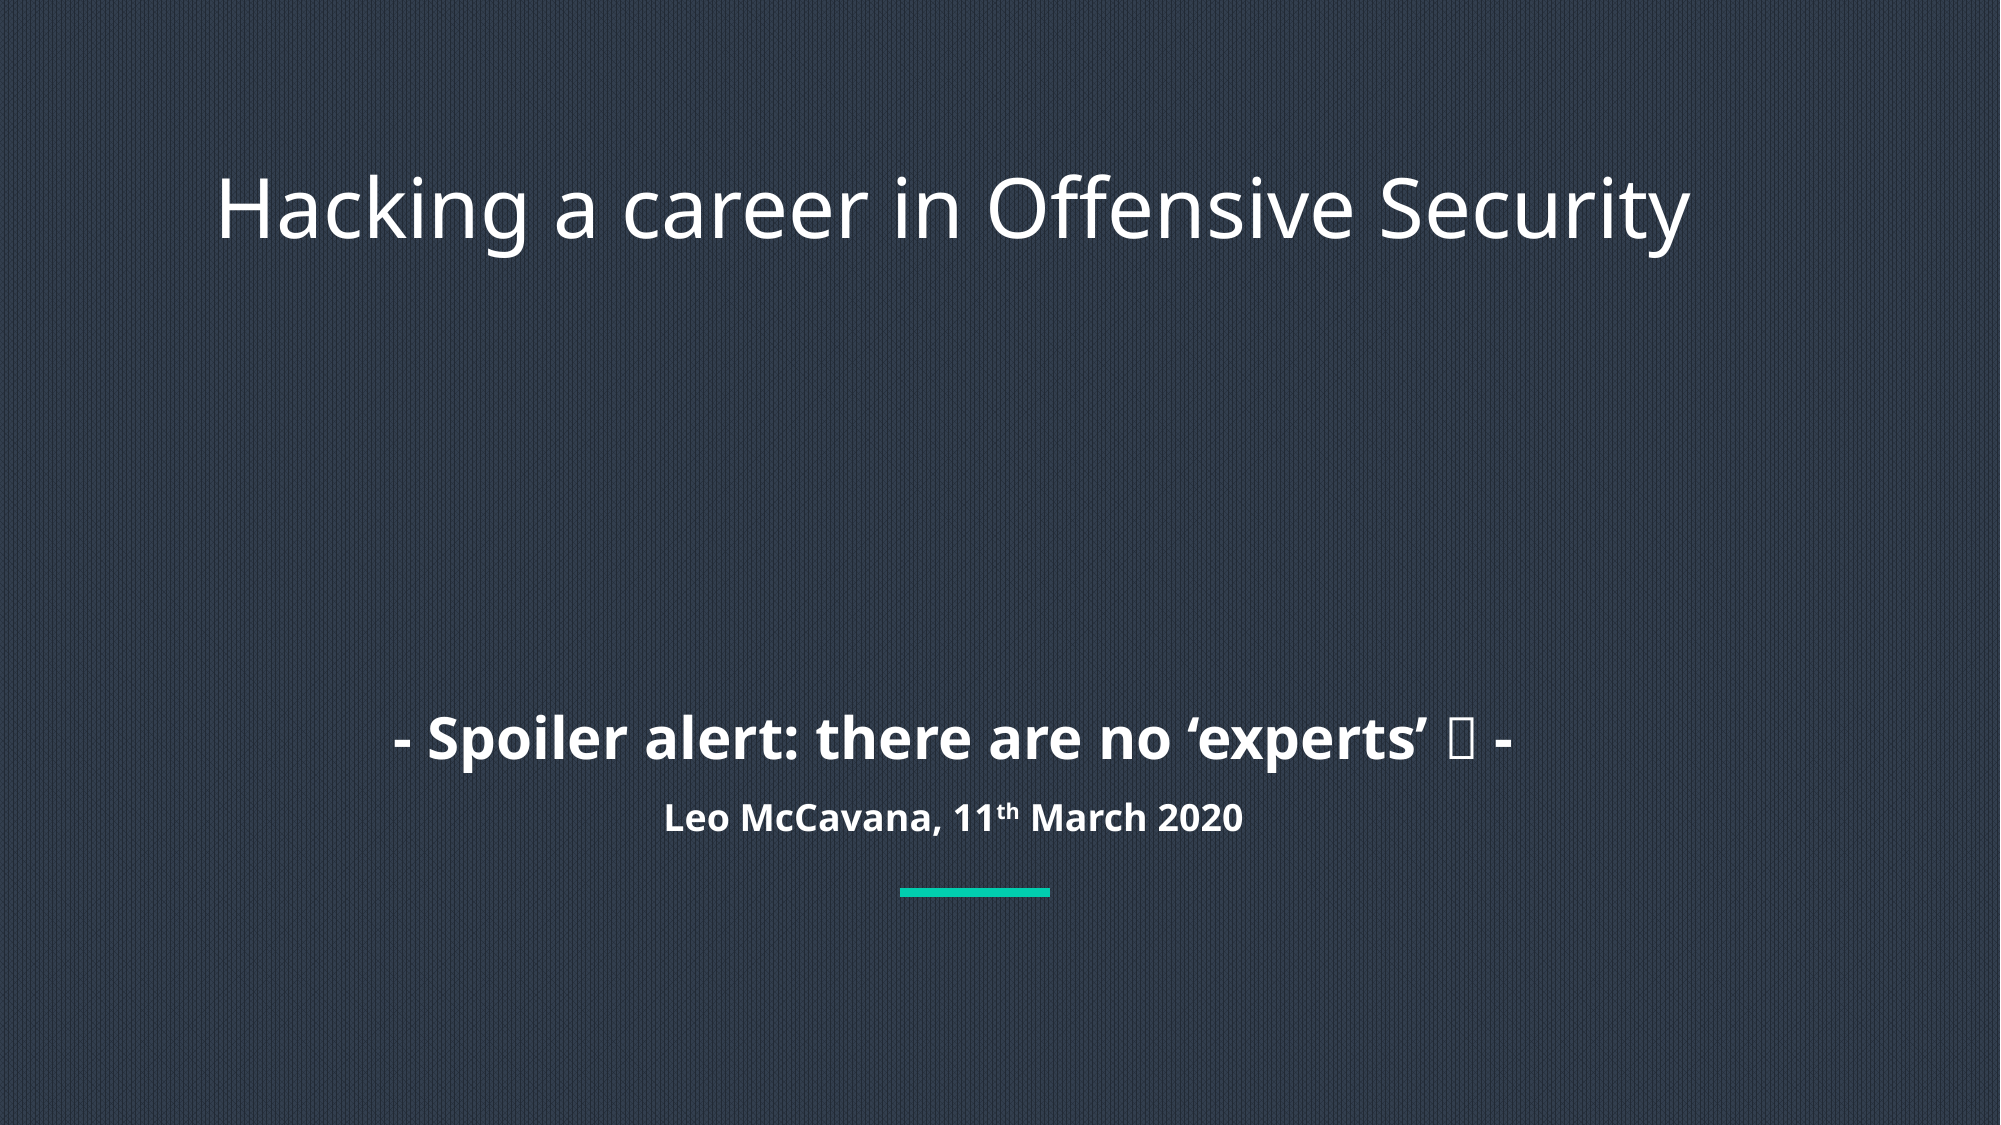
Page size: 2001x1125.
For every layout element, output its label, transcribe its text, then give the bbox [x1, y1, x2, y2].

text_box Hacking a career in Offensive Security [199, 148, 1708, 263]
text_box - Spoiler alert: there are no ‘experts’  - Leo McCavana, 11th March 2020 [379, 658, 1528, 914]
